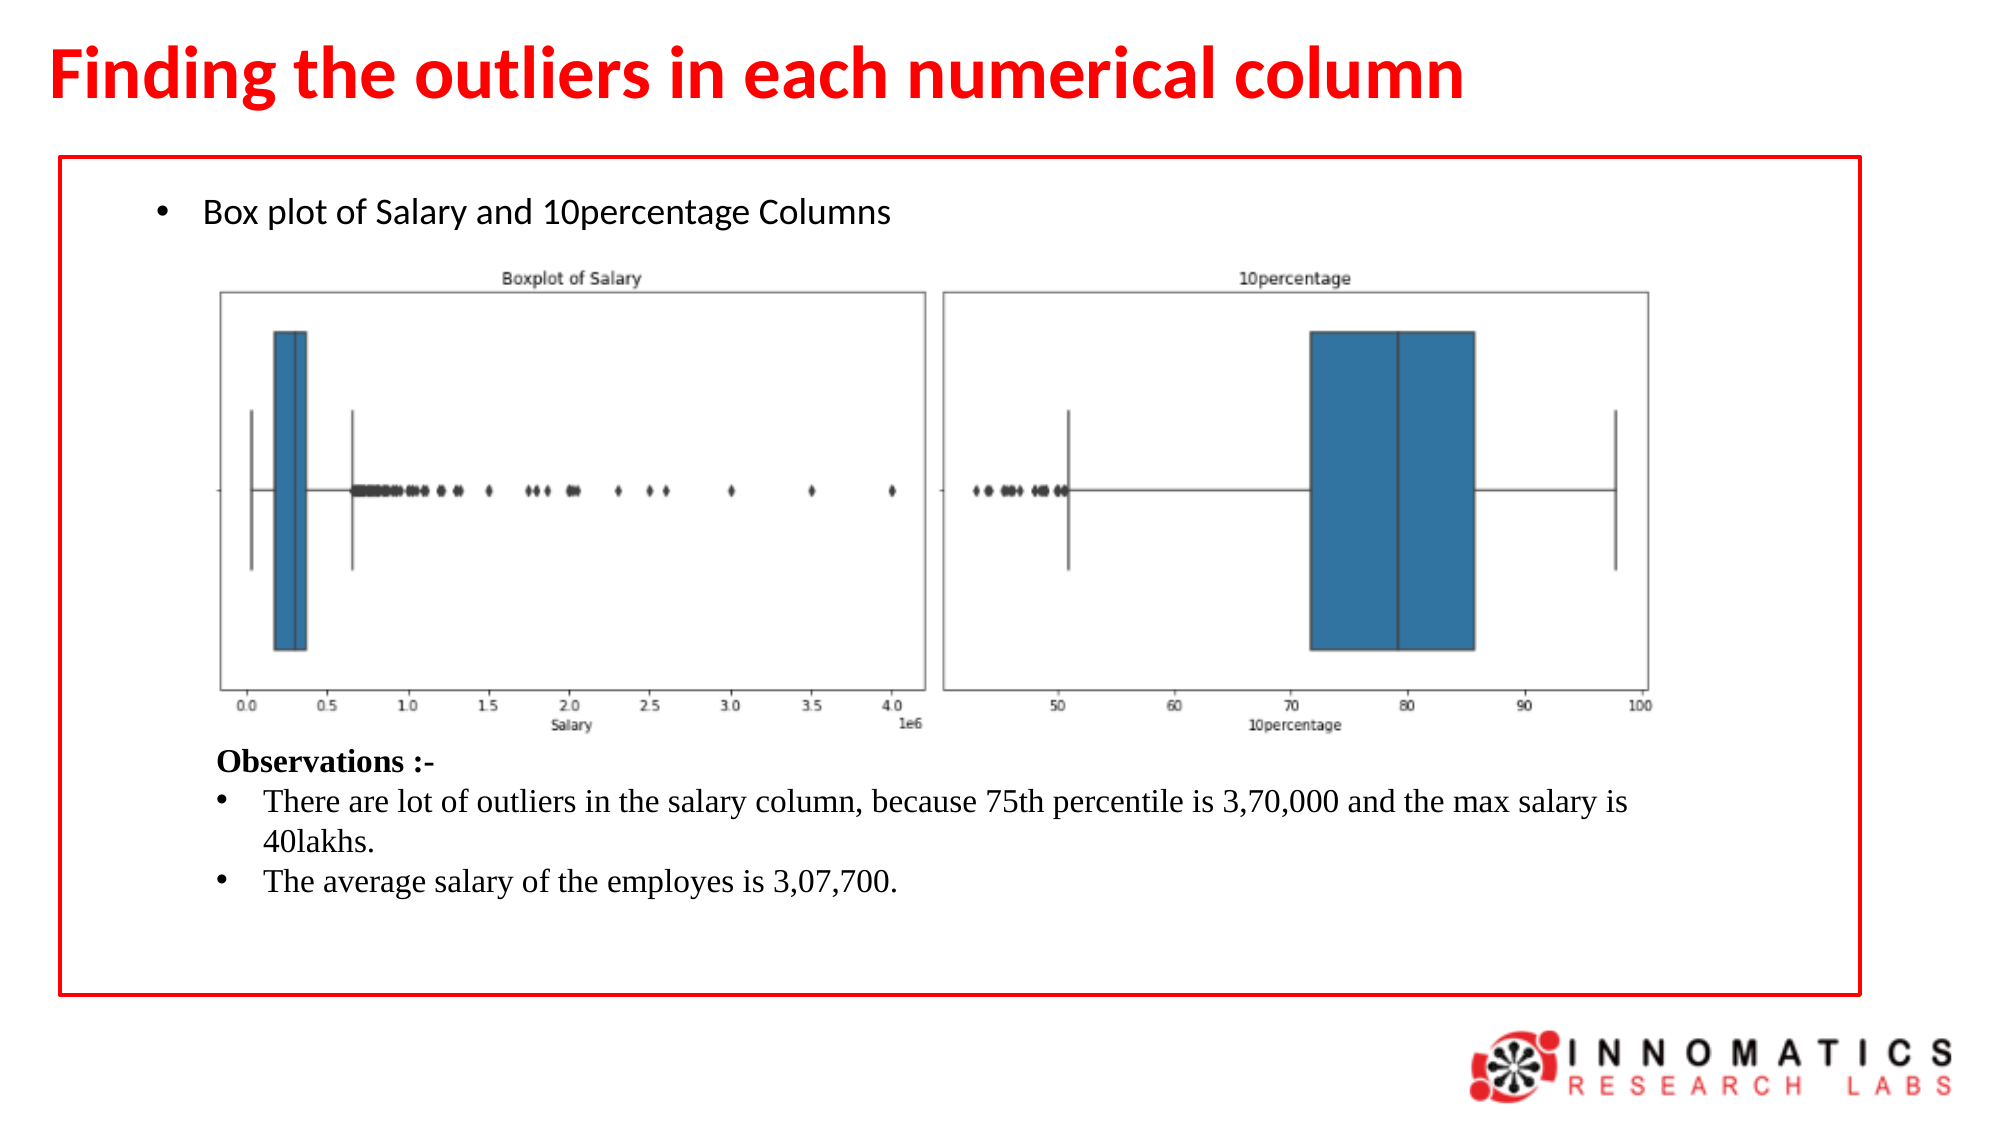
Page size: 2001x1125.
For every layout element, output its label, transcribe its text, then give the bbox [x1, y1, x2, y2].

text_box [58, 155, 1862, 997]
text_box Observations :- There are lot of outliers in the salary column, because 75th percentile is 3,70,000 and the max salary is 40lakhs. The average salary of the employes is 3,07,700. [201, 731, 1745, 907]
picture [1445, 1014, 1975, 1125]
picture [179, 260, 1671, 746]
title Finding the outliers in each numerical column [34, 3, 1549, 145]
